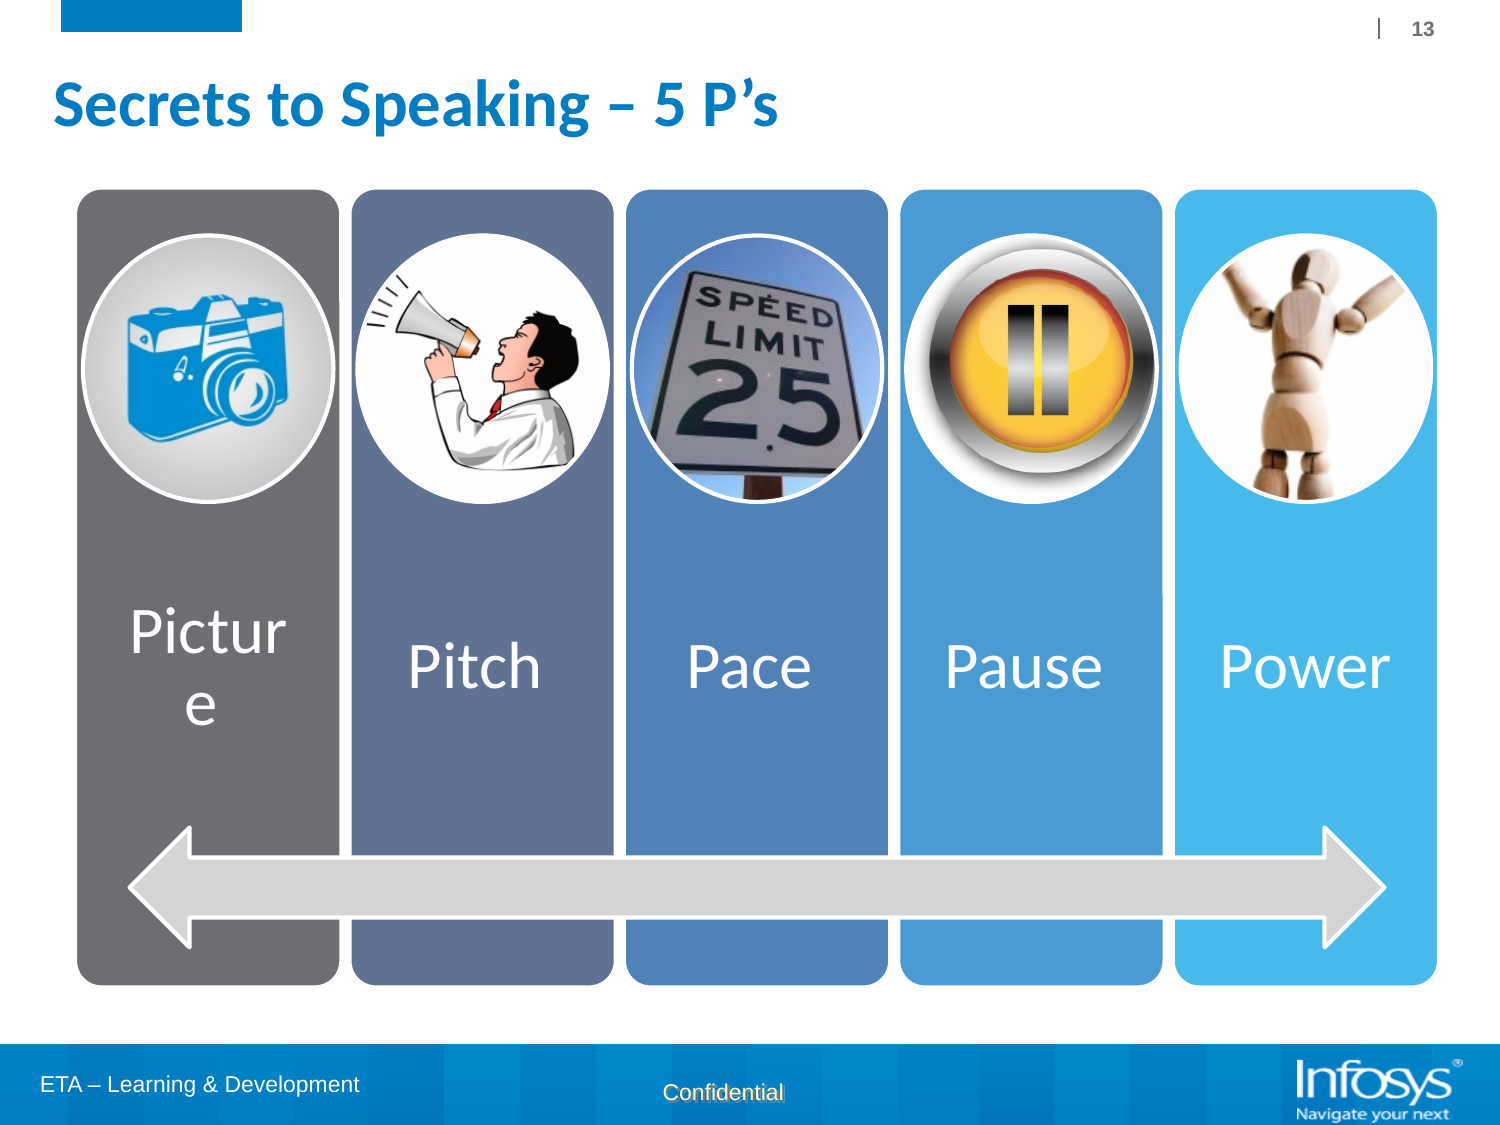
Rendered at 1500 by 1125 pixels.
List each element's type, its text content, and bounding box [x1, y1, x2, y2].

title Secrets to Speaking – 5 P’s [38, 31, 1463, 149]
picture [0, 1033, 1500, 1125]
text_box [74, 187, 1440, 988]
slide_number 13 [1407, 12, 1440, 45]
